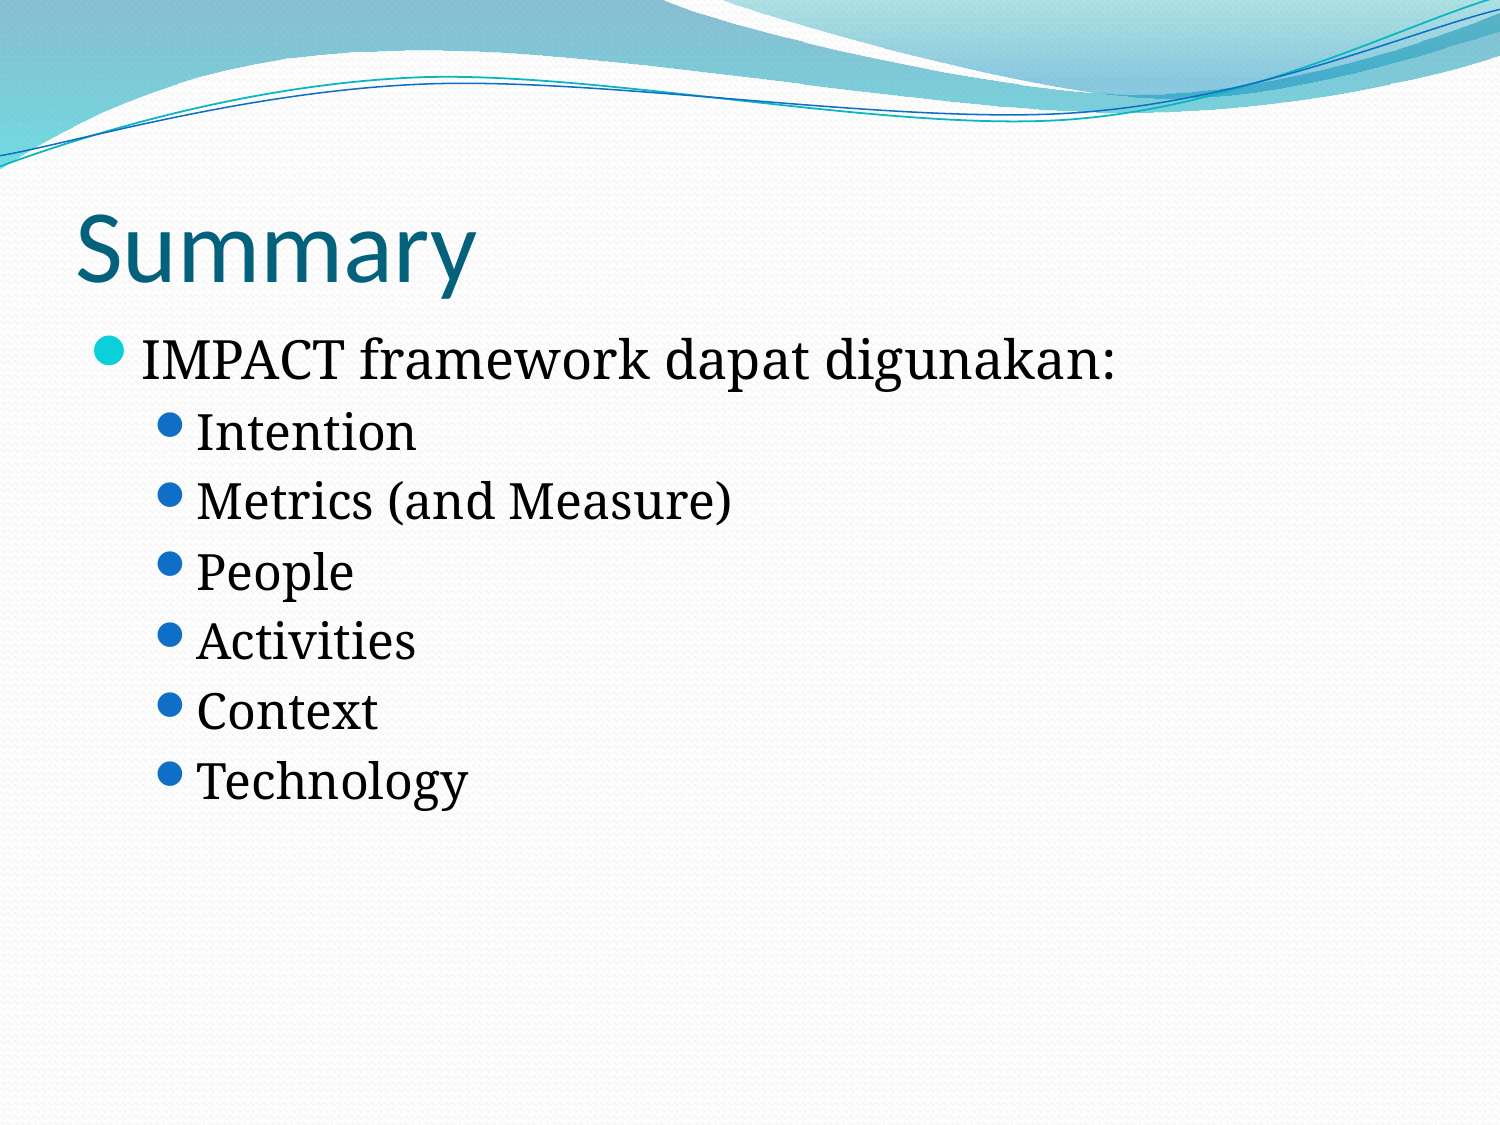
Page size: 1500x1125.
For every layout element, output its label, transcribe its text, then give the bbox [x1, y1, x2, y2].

title Summary [75, 115, 1425, 303]
list IMPACT framework dapat digunakan: Intention Metrics (and Measure) People Activities Context Technology [75, 317, 1425, 1125]
